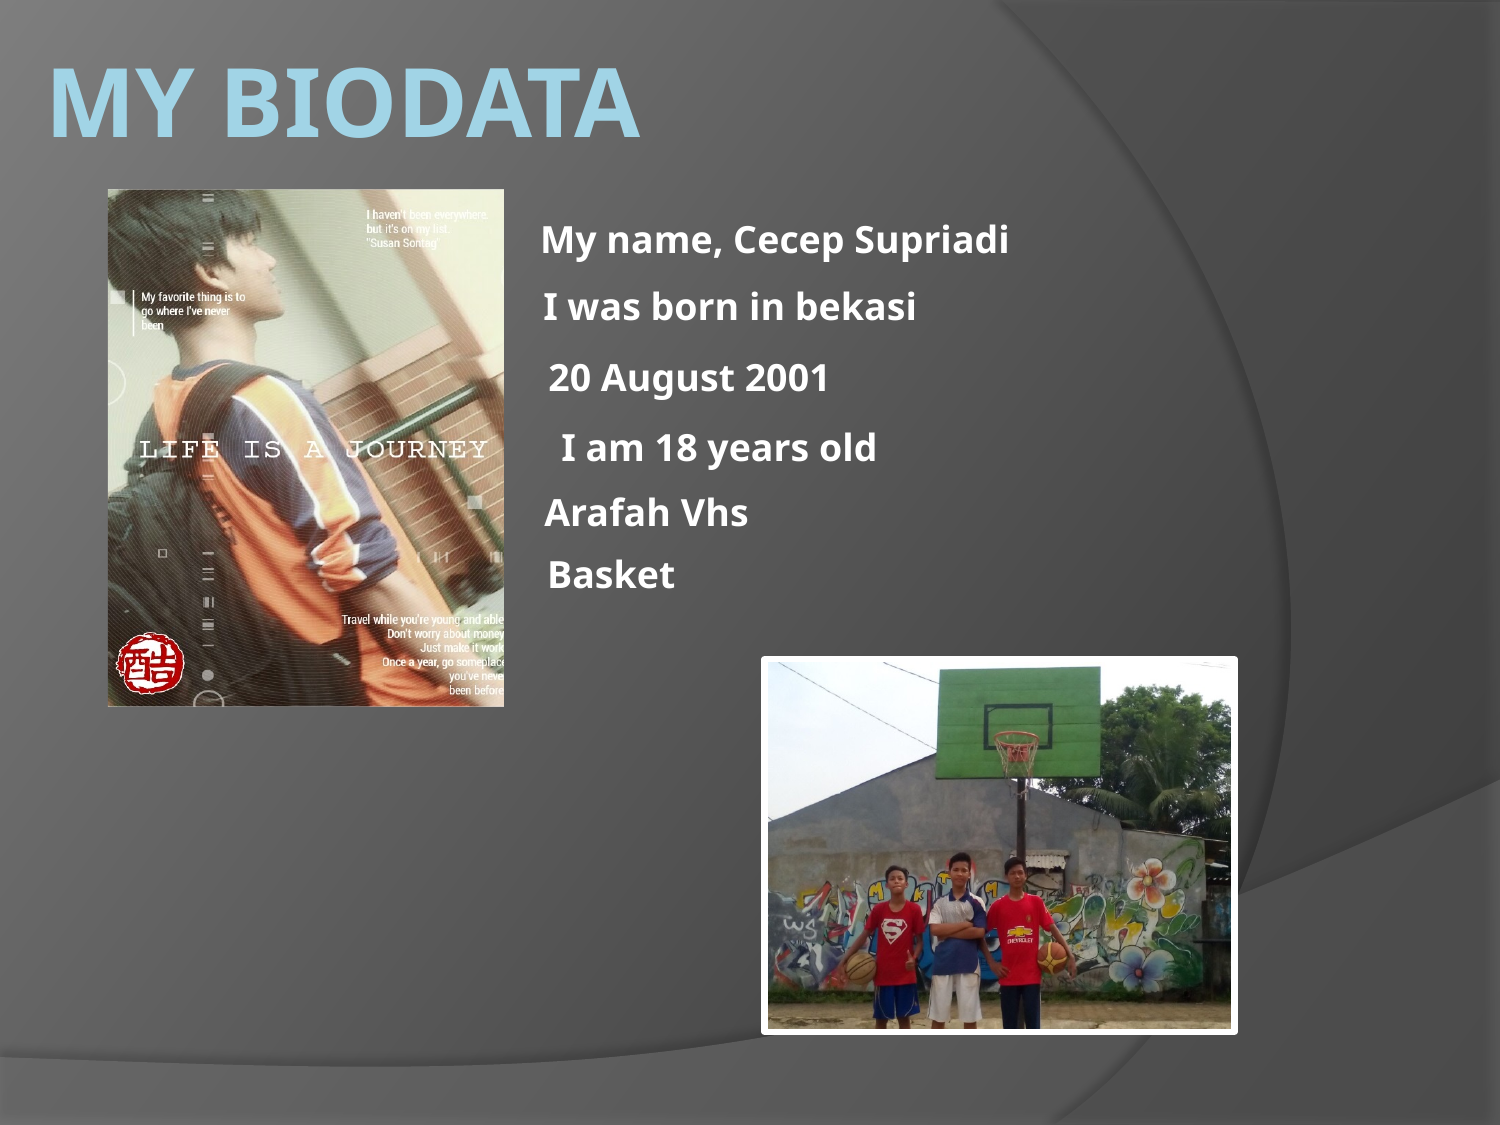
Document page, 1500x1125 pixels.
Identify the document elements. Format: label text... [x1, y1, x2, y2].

text_box 20 August 2001 [533, 346, 847, 406]
text_box I am 18 years old [546, 416, 893, 477]
title my biodata [37, 34, 649, 165]
text_box I was born in bekasi [528, 275, 933, 336]
text_box Arafah Vhs [529, 481, 765, 542]
picture [107, 189, 505, 708]
picture [767, 662, 1232, 1029]
text_box Basket [532, 543, 691, 604]
text_box My name, Cecep Supriadi [525, 209, 1026, 269]
